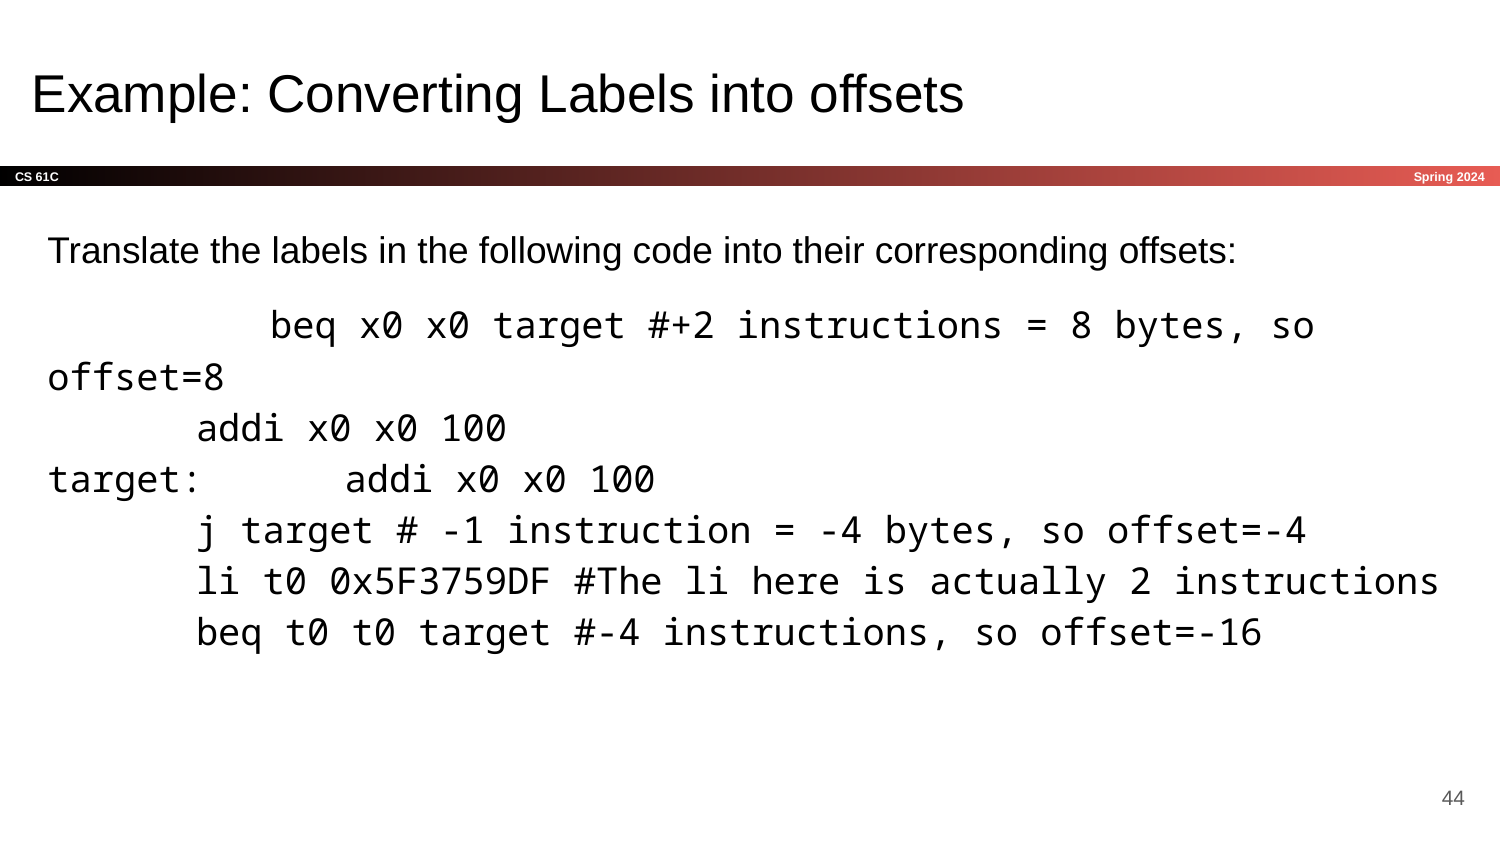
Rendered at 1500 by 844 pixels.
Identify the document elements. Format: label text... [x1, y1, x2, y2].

slide_number ‹#› [1389, 764, 1480, 830]
list Translate the labels in the following code into their corresponding offsets: beq x0 x0 target #+2 instructions = 8 bytes, so offset=8 addi x0 x0 100 target: addi x0 x0 100 j target # -1 instruction = -4 bytes, so offset=-4 li t0 0x5F3759DF #The li here is actually 2 instructions beq t0 t0 target #-4 instructions, so offset=-16 [32, 204, 1460, 823]
title Example: Converting Labels into offsets [16, 44, 1415, 139]
